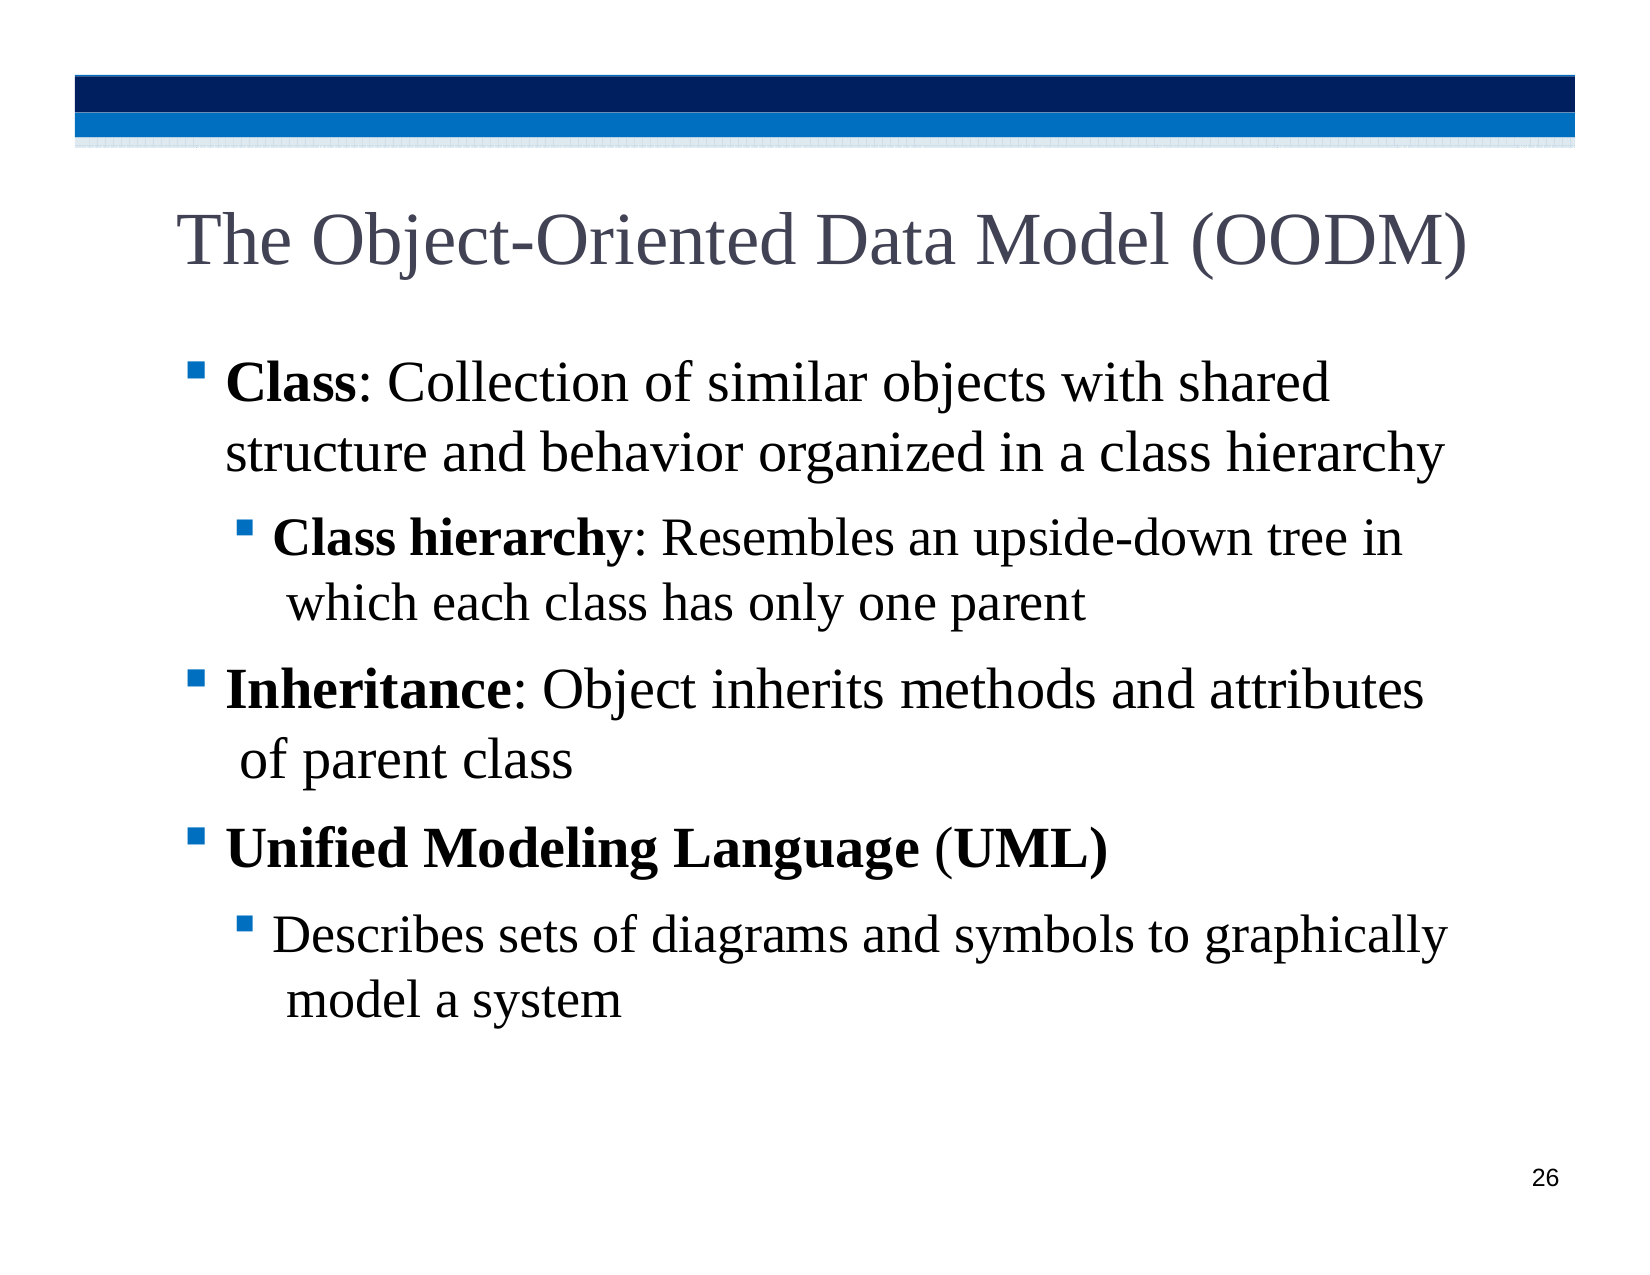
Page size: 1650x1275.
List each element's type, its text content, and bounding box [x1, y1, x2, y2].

text_box [74, 137, 1575, 148]
slide_number 26 [1525, 1165, 1566, 1275]
title The Object-Oriented Data Model (OODM) [174, 187, 1476, 403]
text_box Class: Collection of similar objects with shared structure and behavior organized in a class hierarchy Class hierarchy: Resembles an upside-down tree in which each class has only one parent Inheritance: Object inherits methods and attributes of parent class Unified Modeling Language (UML) Describes sets of diagrams and symbols to graphically model a system [180, 340, 1454, 1028]
